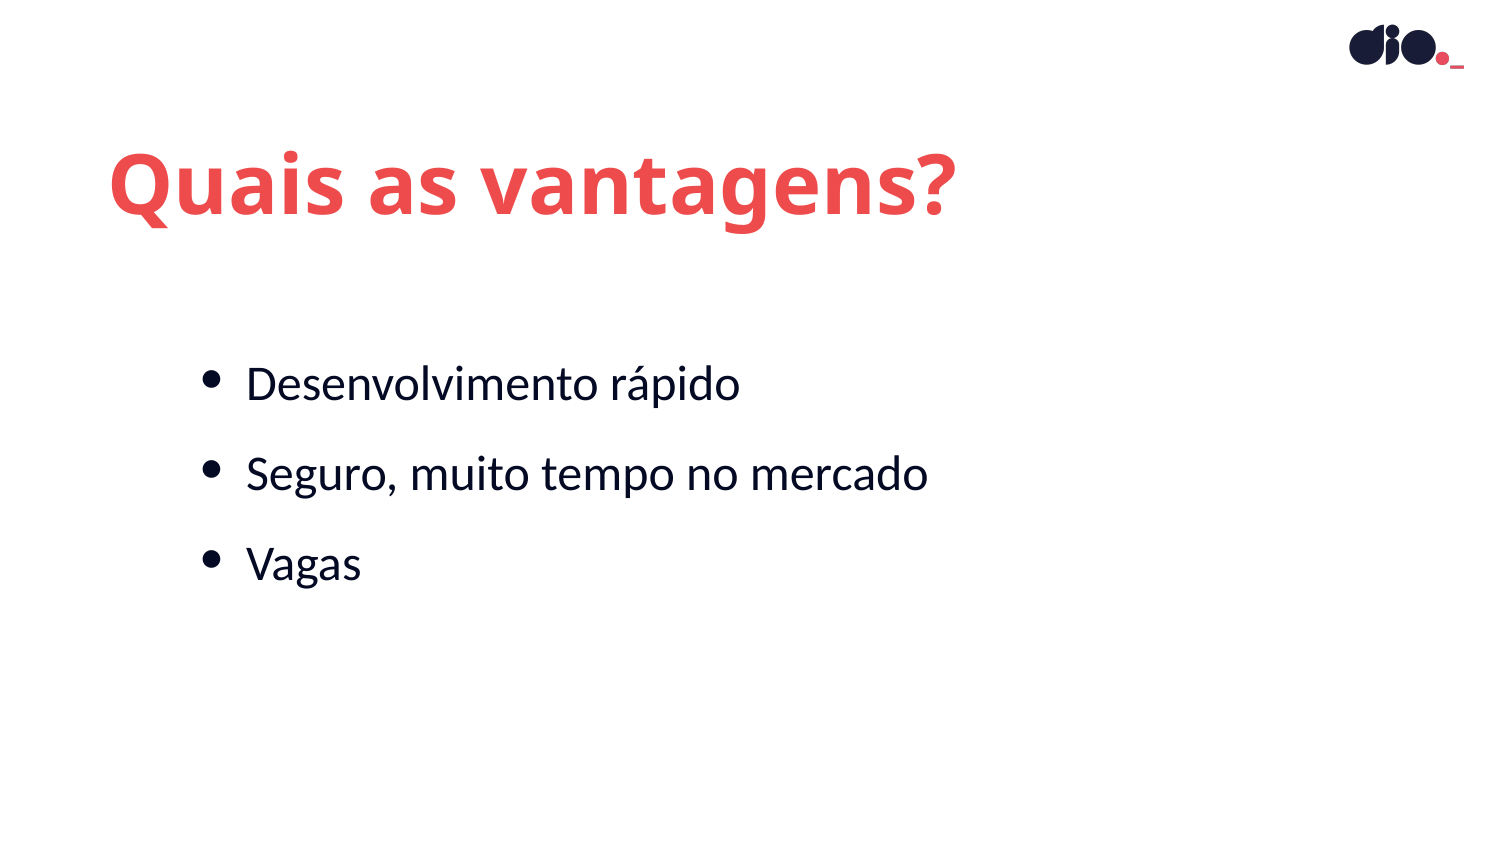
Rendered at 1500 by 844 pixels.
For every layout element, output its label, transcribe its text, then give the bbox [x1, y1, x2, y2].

text_box Desenvolvimento rápido Seguro, muito tempo no mercado Vagas [171, 317, 1155, 595]
picture [1334, 15, 1474, 78]
text_box Quais as vantagens? [92, 104, 1309, 243]
